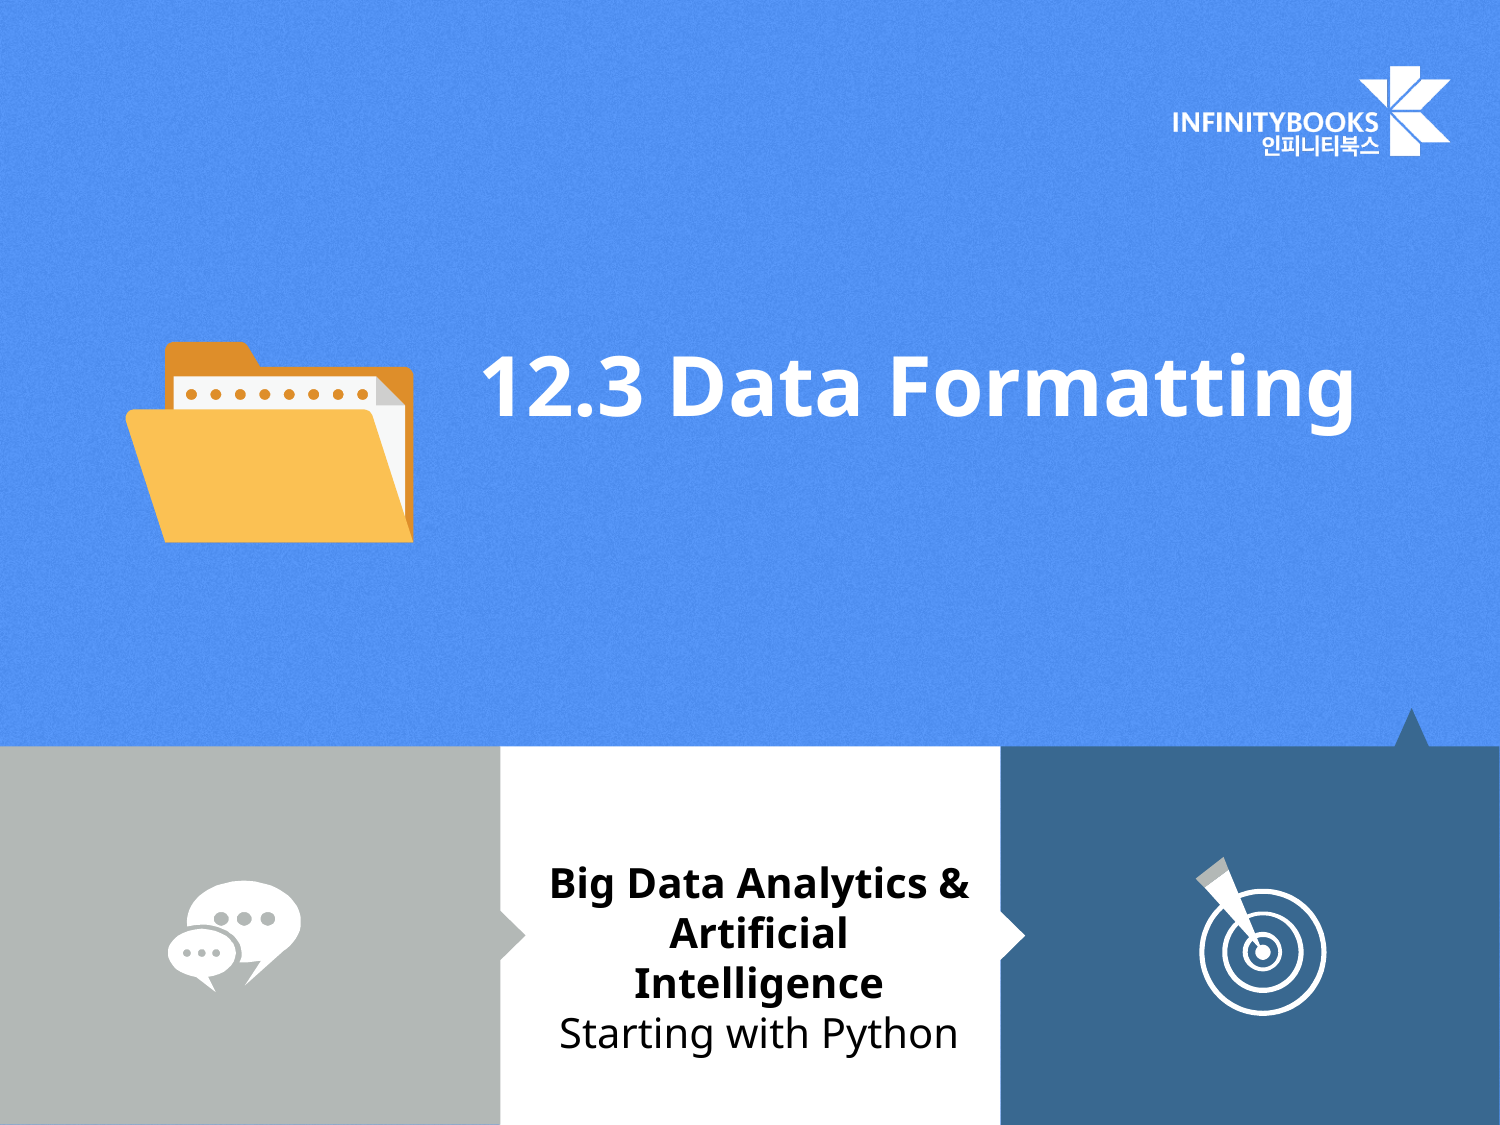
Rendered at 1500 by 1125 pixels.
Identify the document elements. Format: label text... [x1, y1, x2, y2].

picture [0, 0, 1500, 746]
text_box Big Data Analytics & Artificial Intelligence Starting with Python [525, 849, 993, 1065]
title 12.3 Data Formatting [464, 345, 1472, 563]
